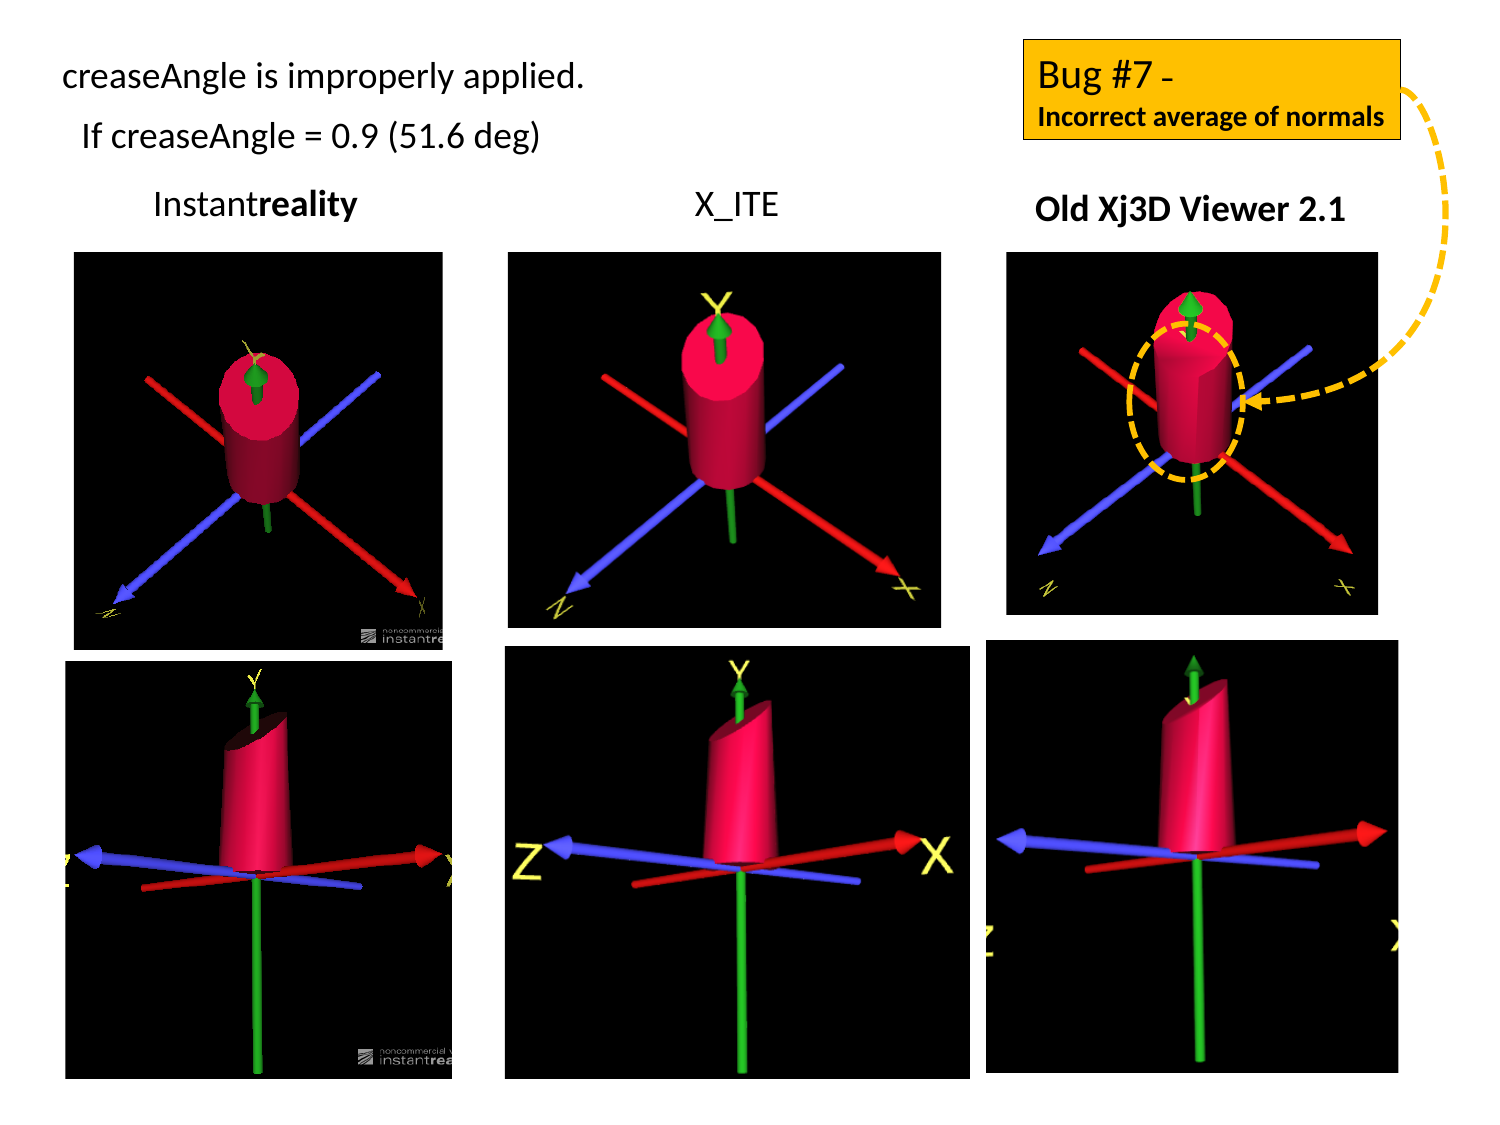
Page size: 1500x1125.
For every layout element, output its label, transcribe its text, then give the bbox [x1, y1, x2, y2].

picture [986, 640, 1399, 1073]
text_box Instantreality [138, 171, 373, 232]
picture [1006, 252, 1379, 615]
picture [504, 646, 970, 1079]
text_box Bug #7 – Incorrect average of normals [1023, 39, 1401, 140]
text_box Old Xj3D Viewer 2.1 [1020, 176, 1242, 237]
text_box If creaseAngle = 0.9 (51.6 deg) [66, 103, 557, 164]
picture [65, 661, 452, 1080]
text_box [1242, 90, 1402, 402]
text_box X_ITE [679, 171, 794, 232]
text_box creaseAngle is improperly applied. [47, 43, 610, 103]
picture [73, 252, 443, 650]
picture [507, 252, 942, 628]
